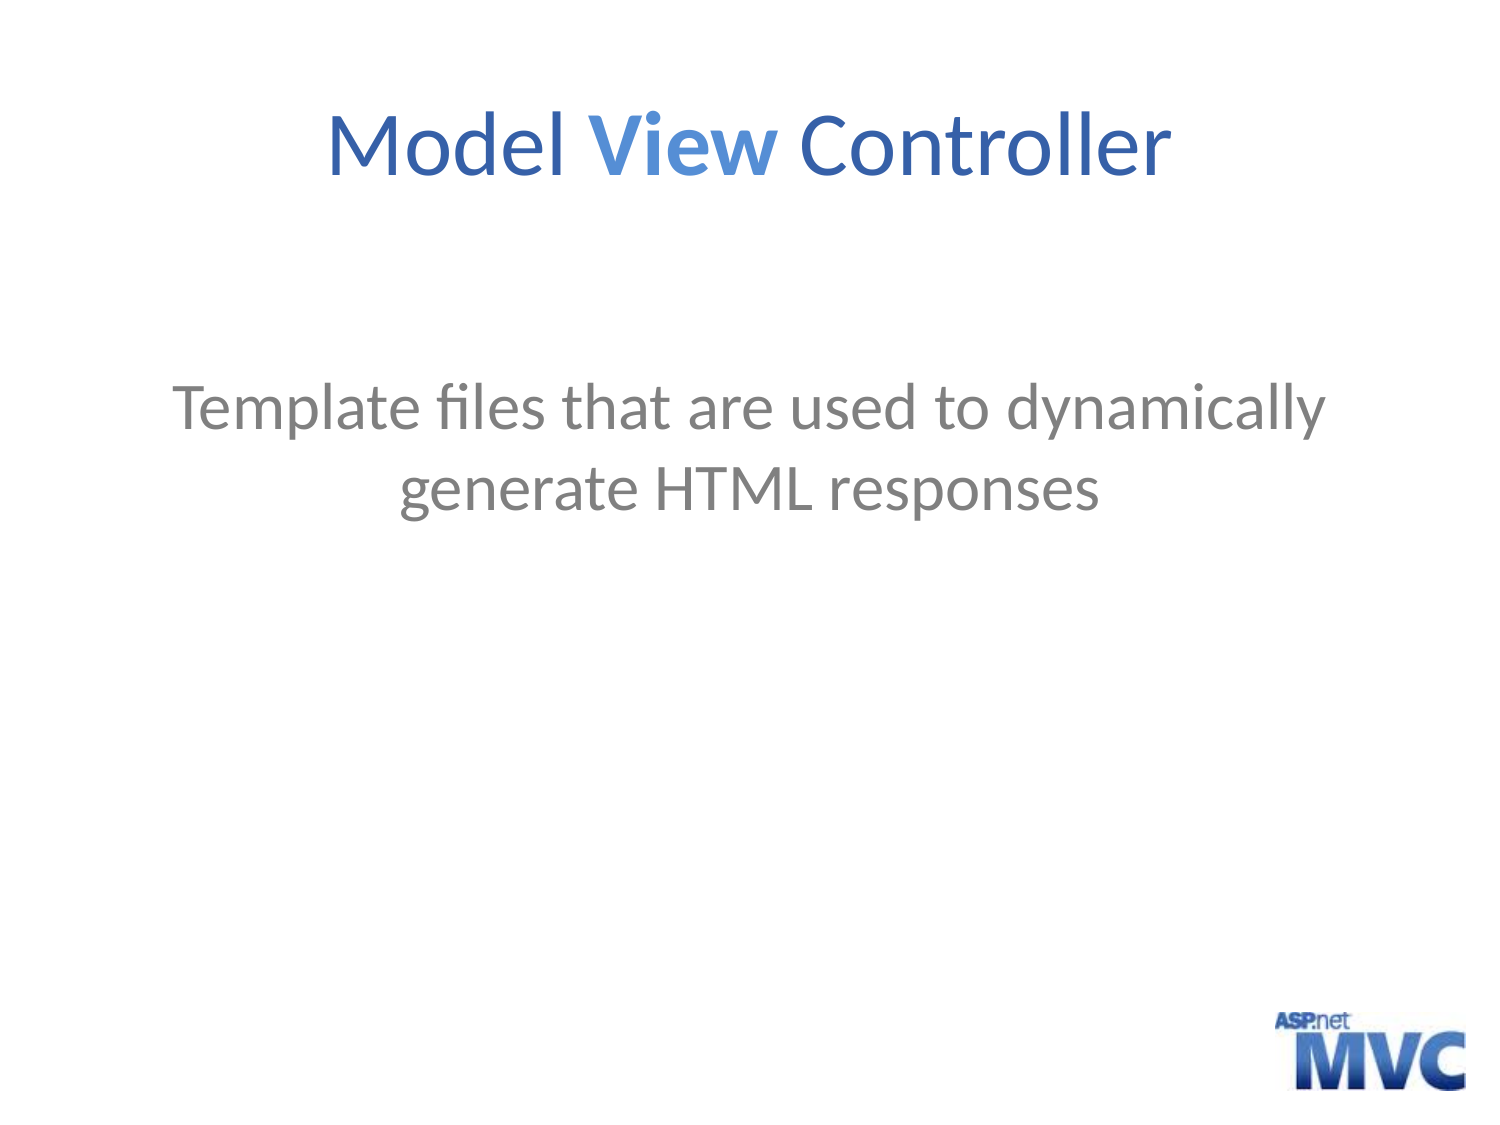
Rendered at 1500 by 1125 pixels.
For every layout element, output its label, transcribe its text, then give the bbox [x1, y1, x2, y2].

title Model View Controller [75, 45, 1425, 233]
list Template files that are used to dynamically generate HTML responses [75, 262, 1425, 1005]
picture [1275, 1012, 1466, 1091]
